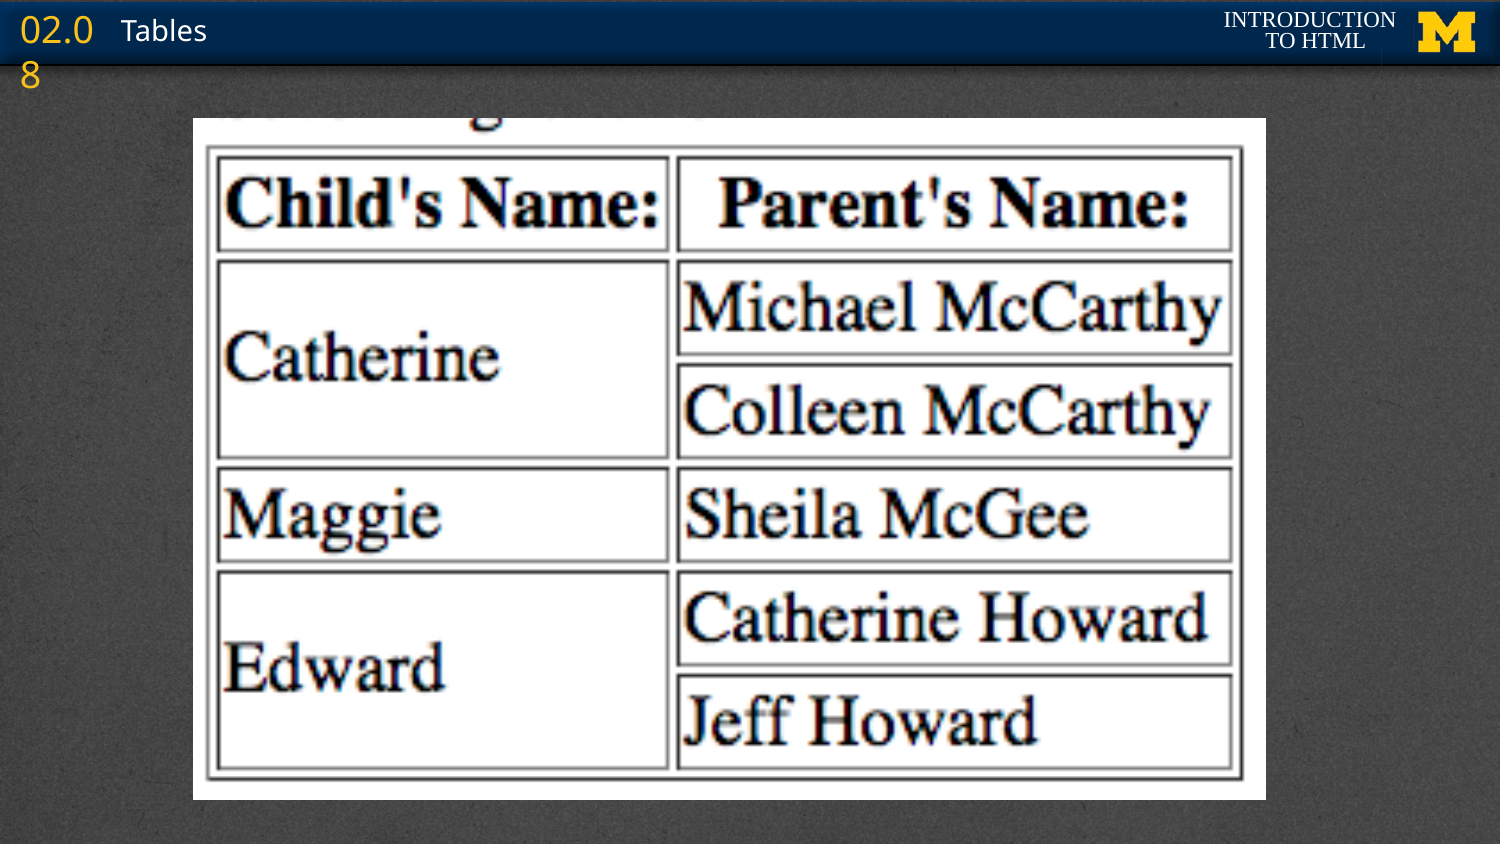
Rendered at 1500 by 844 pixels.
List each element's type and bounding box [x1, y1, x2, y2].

picture [0, 0, 1500, 844]
list [193, 111, 1267, 807]
